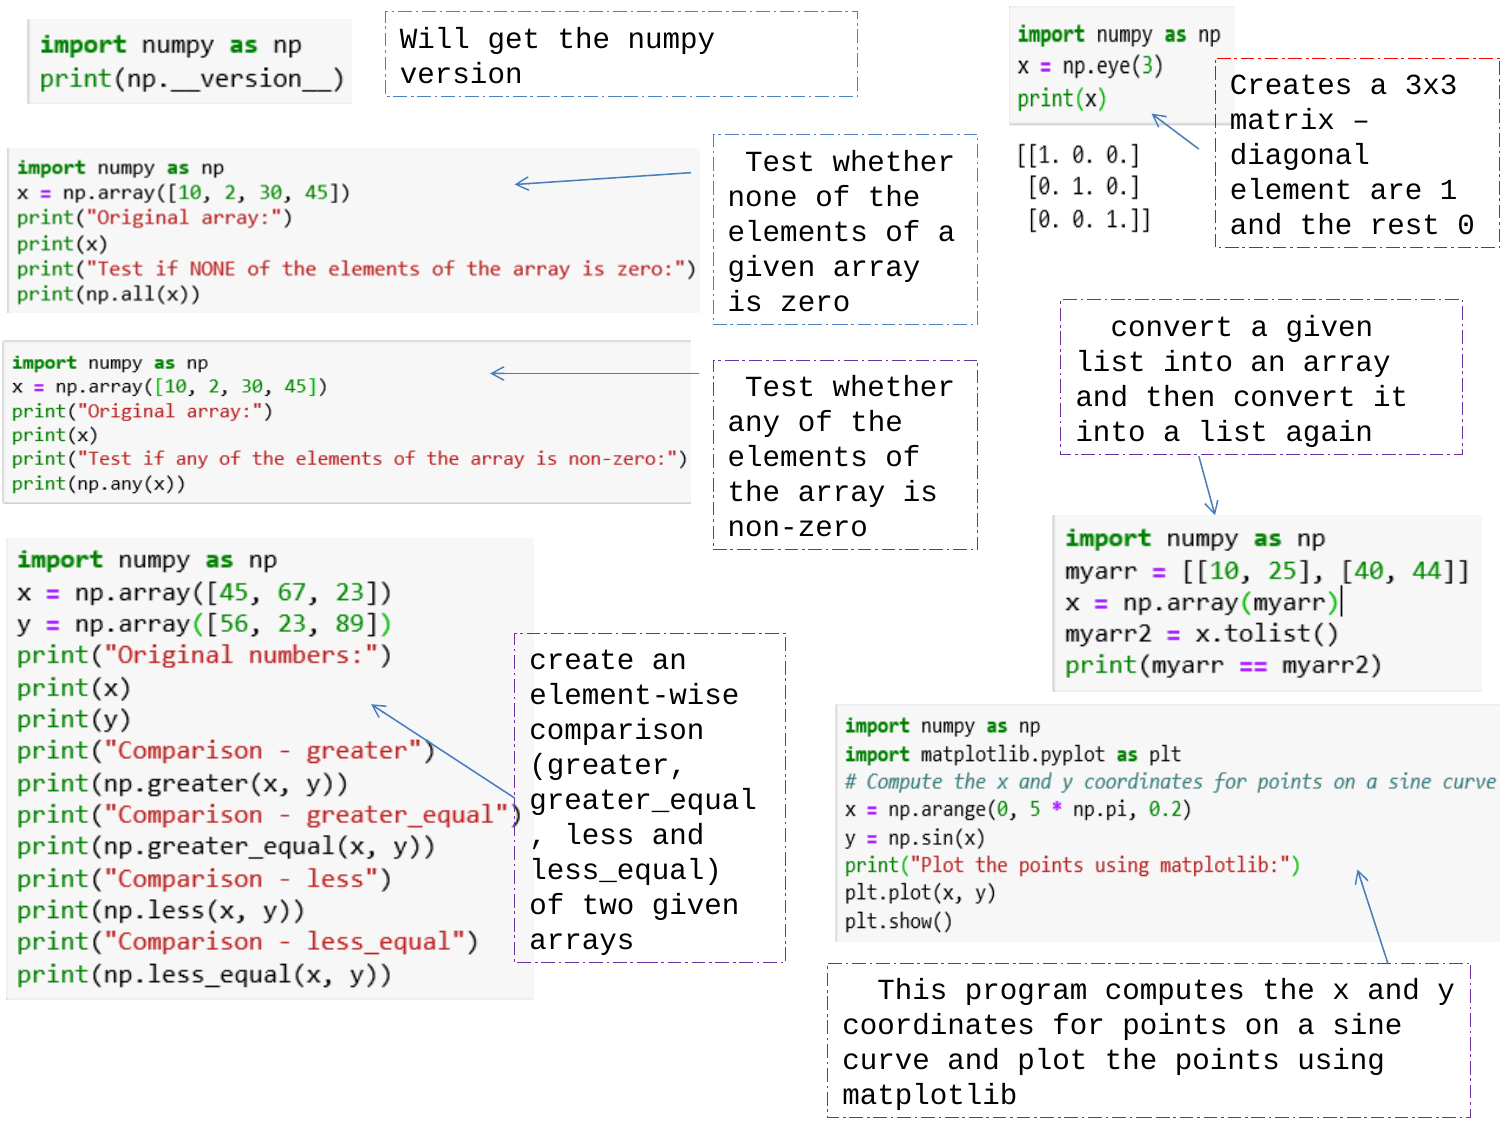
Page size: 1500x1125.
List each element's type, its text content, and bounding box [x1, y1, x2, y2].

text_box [370, 703, 515, 801]
picture [1009, 6, 1235, 248]
picture [6, 538, 534, 1001]
picture [6, 148, 700, 313]
text_box Test whether none of the elements of a given array is zero [713, 134, 978, 325]
picture [0, 337, 692, 504]
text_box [1357, 869, 1389, 964]
text_box Will get the numpy version [385, 11, 858, 97]
text_box convert a given list into an array and then convert it into a list again [1060, 299, 1463, 455]
text_box create an element-wise comparison (greater, greater_equal, less and less_equal) of two given arrays [539, 633, 786, 963]
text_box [1198, 455, 1216, 516]
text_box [514, 172, 692, 185]
text_box Creates a 3x3 matrix – diagonal element are 1 and the rest 0 [1239, 58, 1500, 248]
text_box Test whether any of the elements of the array is non-zero [713, 360, 978, 550]
picture [1048, 514, 1482, 692]
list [26, 18, 353, 105]
text_box This program computes the x and y coordinates for points on a sine curve and plot the points using matplotlib [827, 963, 1471, 1118]
picture [832, 703, 1500, 942]
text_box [1151, 113, 1200, 150]
